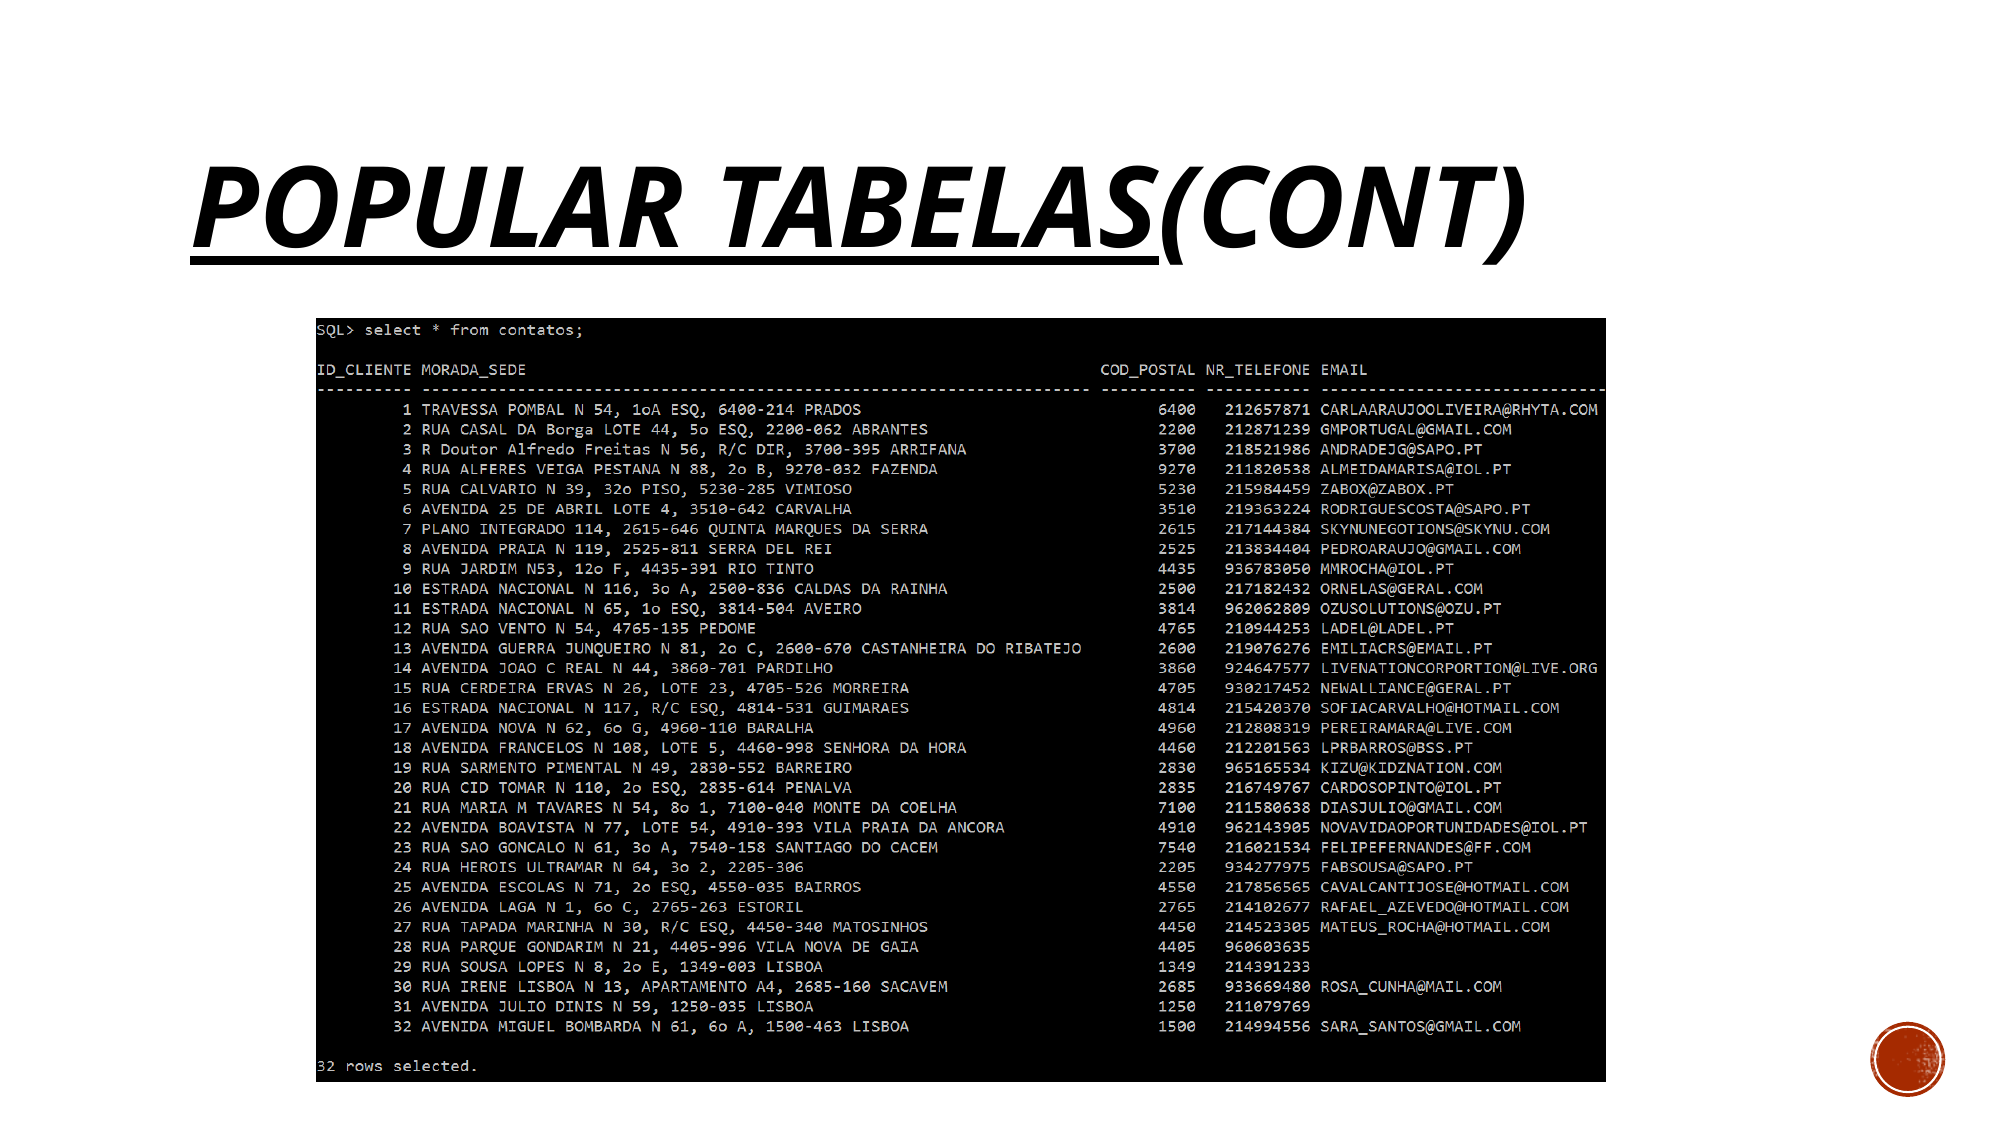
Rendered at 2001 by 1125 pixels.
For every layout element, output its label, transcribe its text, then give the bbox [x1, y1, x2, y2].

picture [316, 318, 1606, 1082]
title POPULAR TABELAS(cont) [175, 79, 1826, 344]
